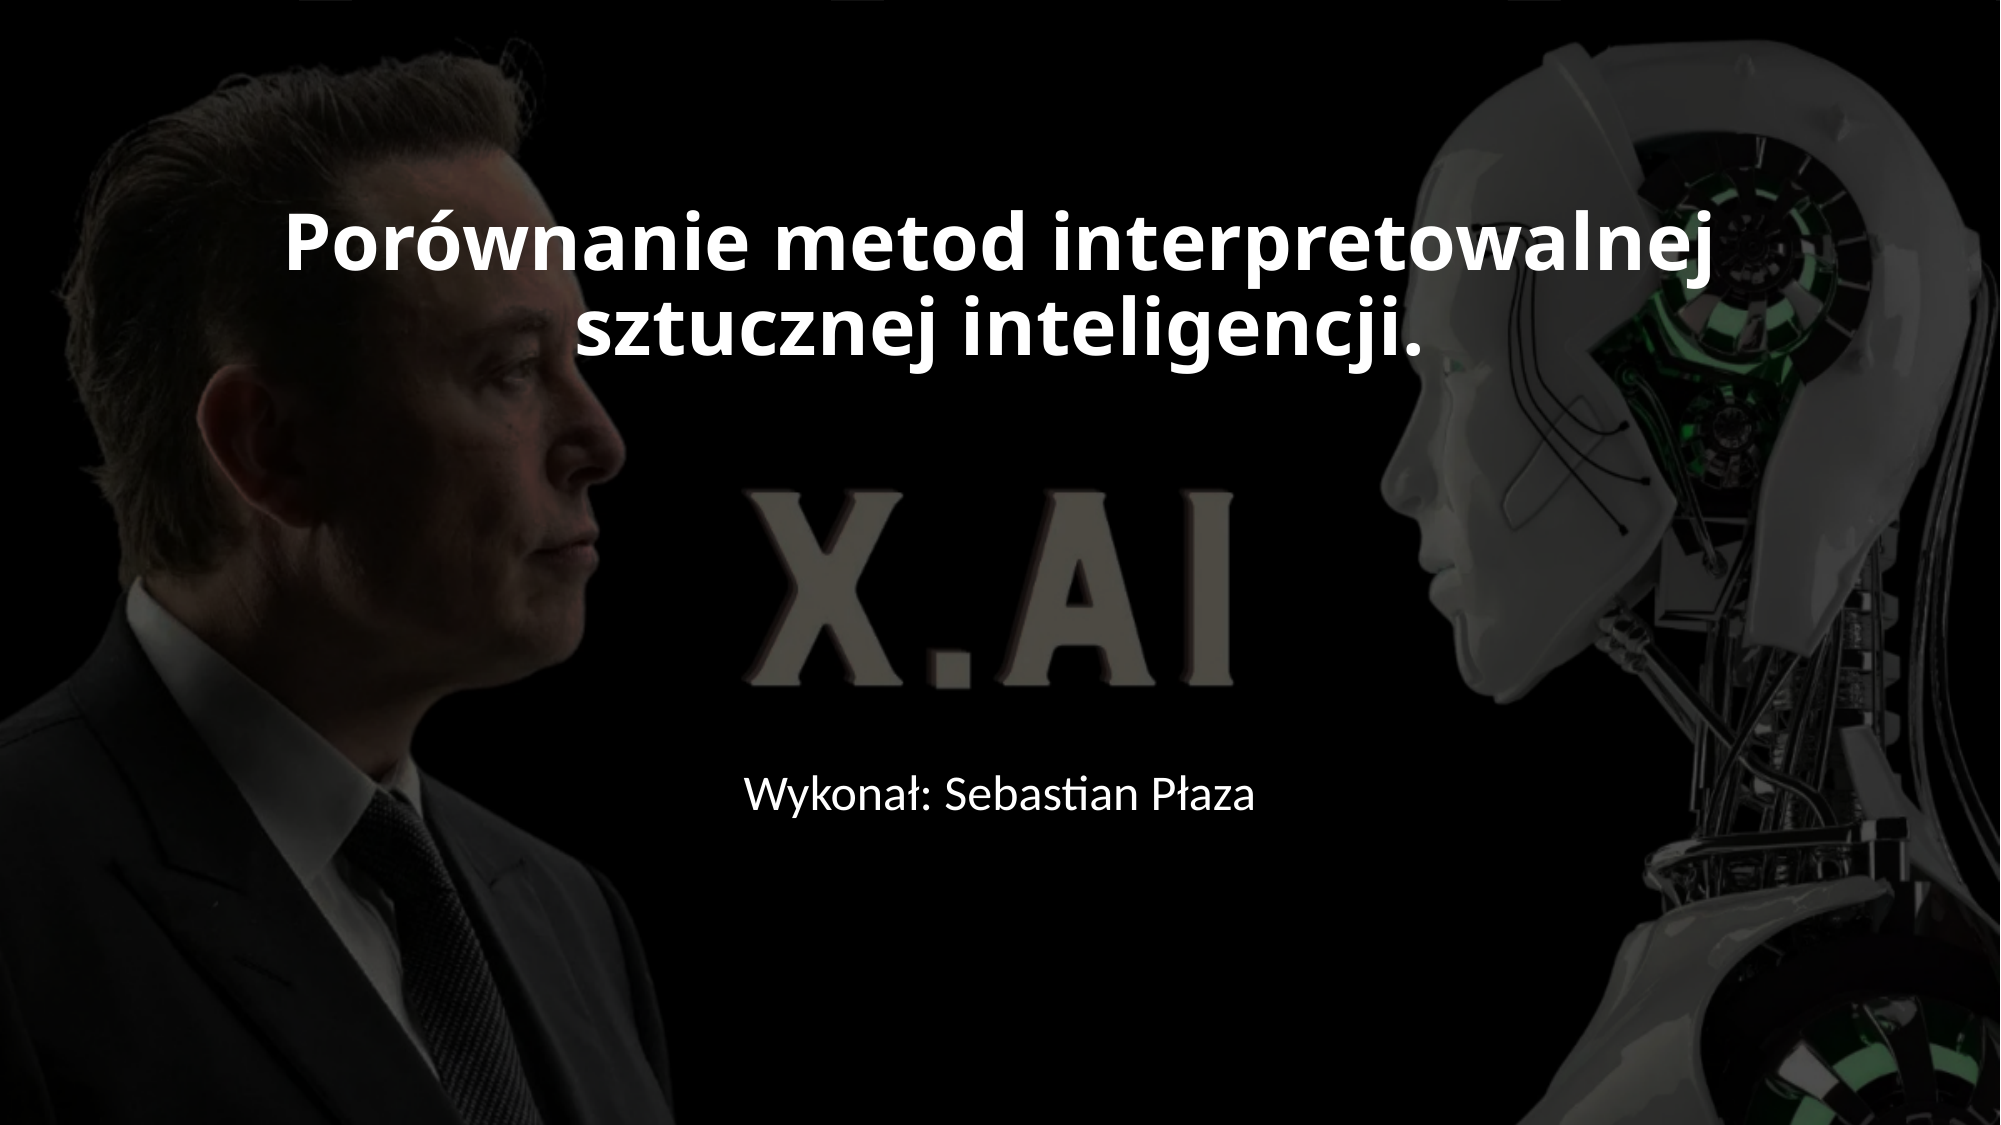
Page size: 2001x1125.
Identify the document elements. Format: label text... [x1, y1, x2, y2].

title Porównanie metod interpretowalnej sztucznej inteligencji. [249, 144, 1750, 380]
text_box [0, 0, 2000, 1125]
subtitle Wykonał: Sebastian Płaza [249, 759, 1750, 863]
